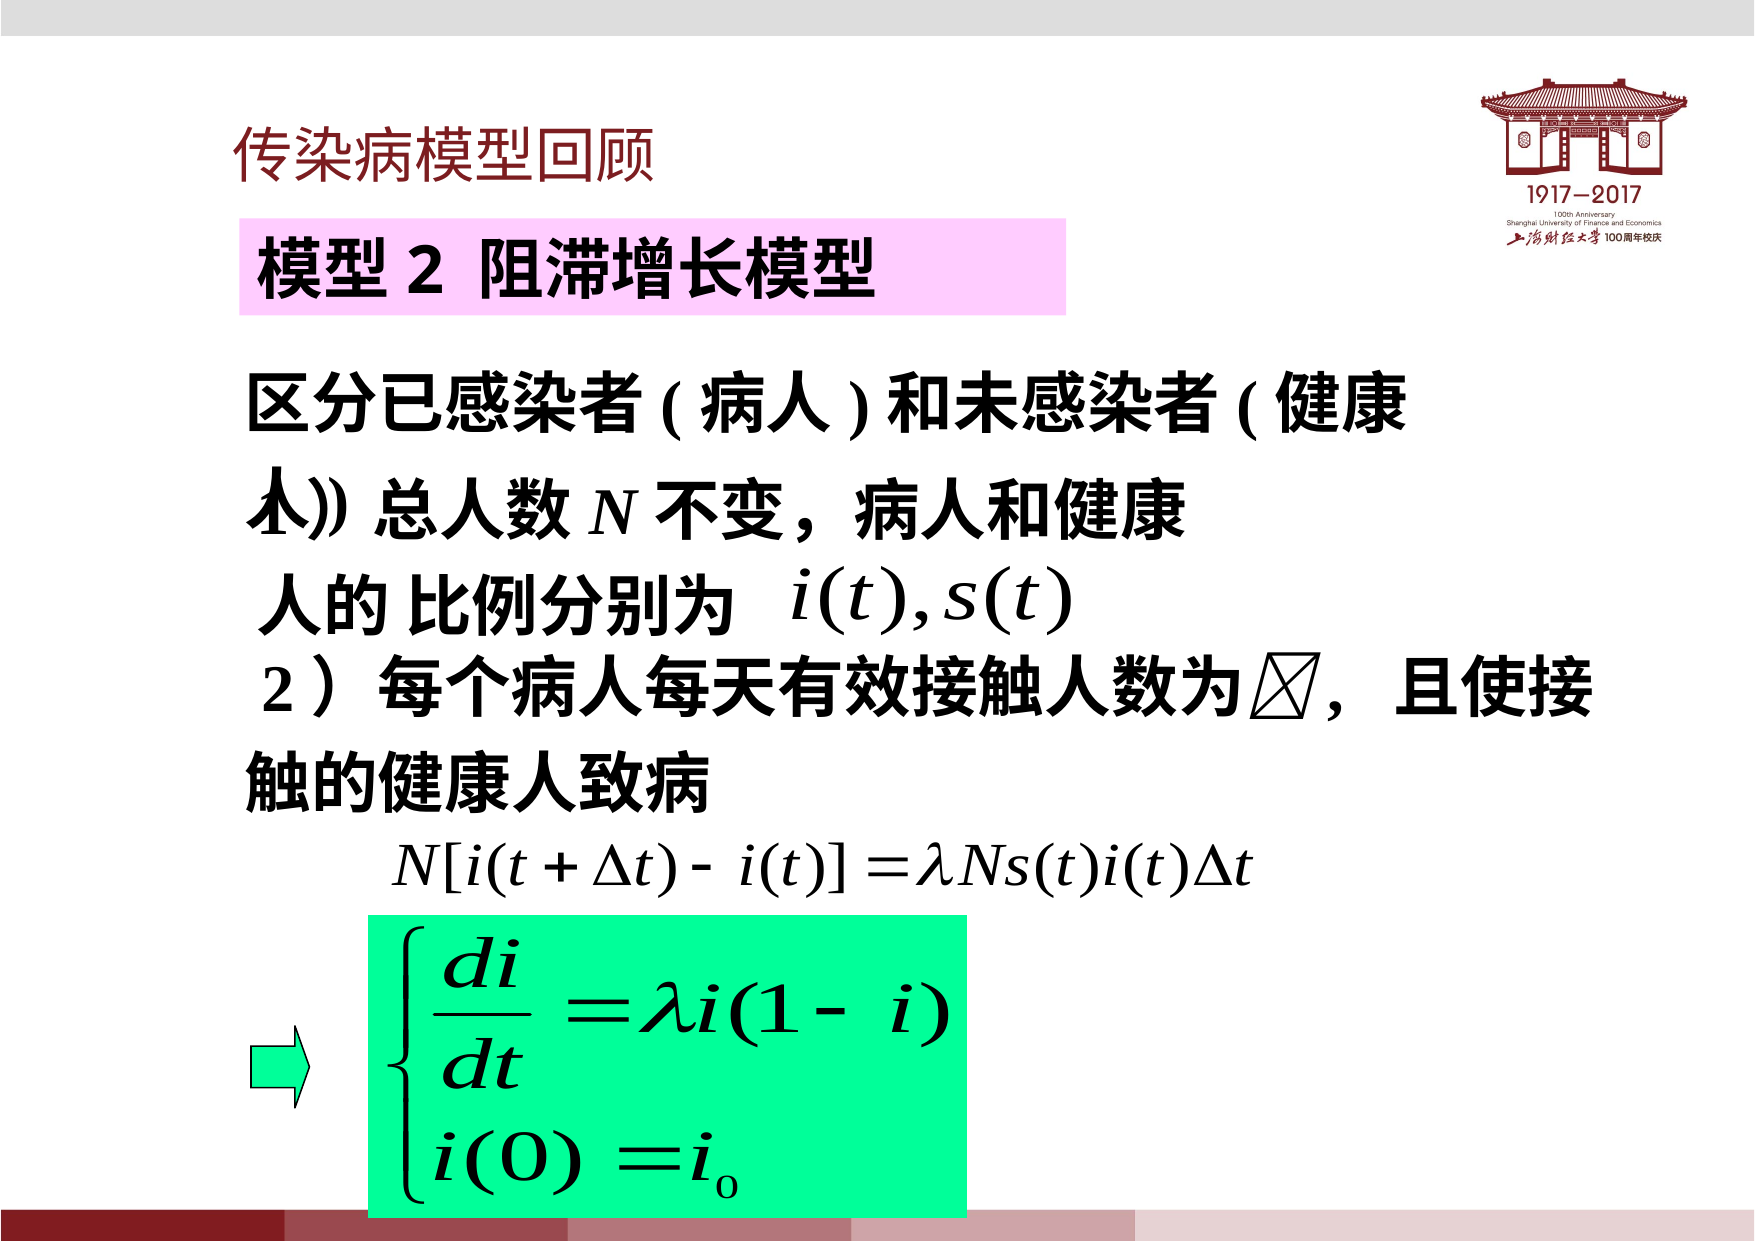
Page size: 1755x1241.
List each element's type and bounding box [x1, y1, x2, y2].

text_box [250, 915, 968, 1219]
text_box [239, 442, 1249, 653]
picture [0, 0, 1755, 1241]
text_box [379, 828, 1271, 911]
